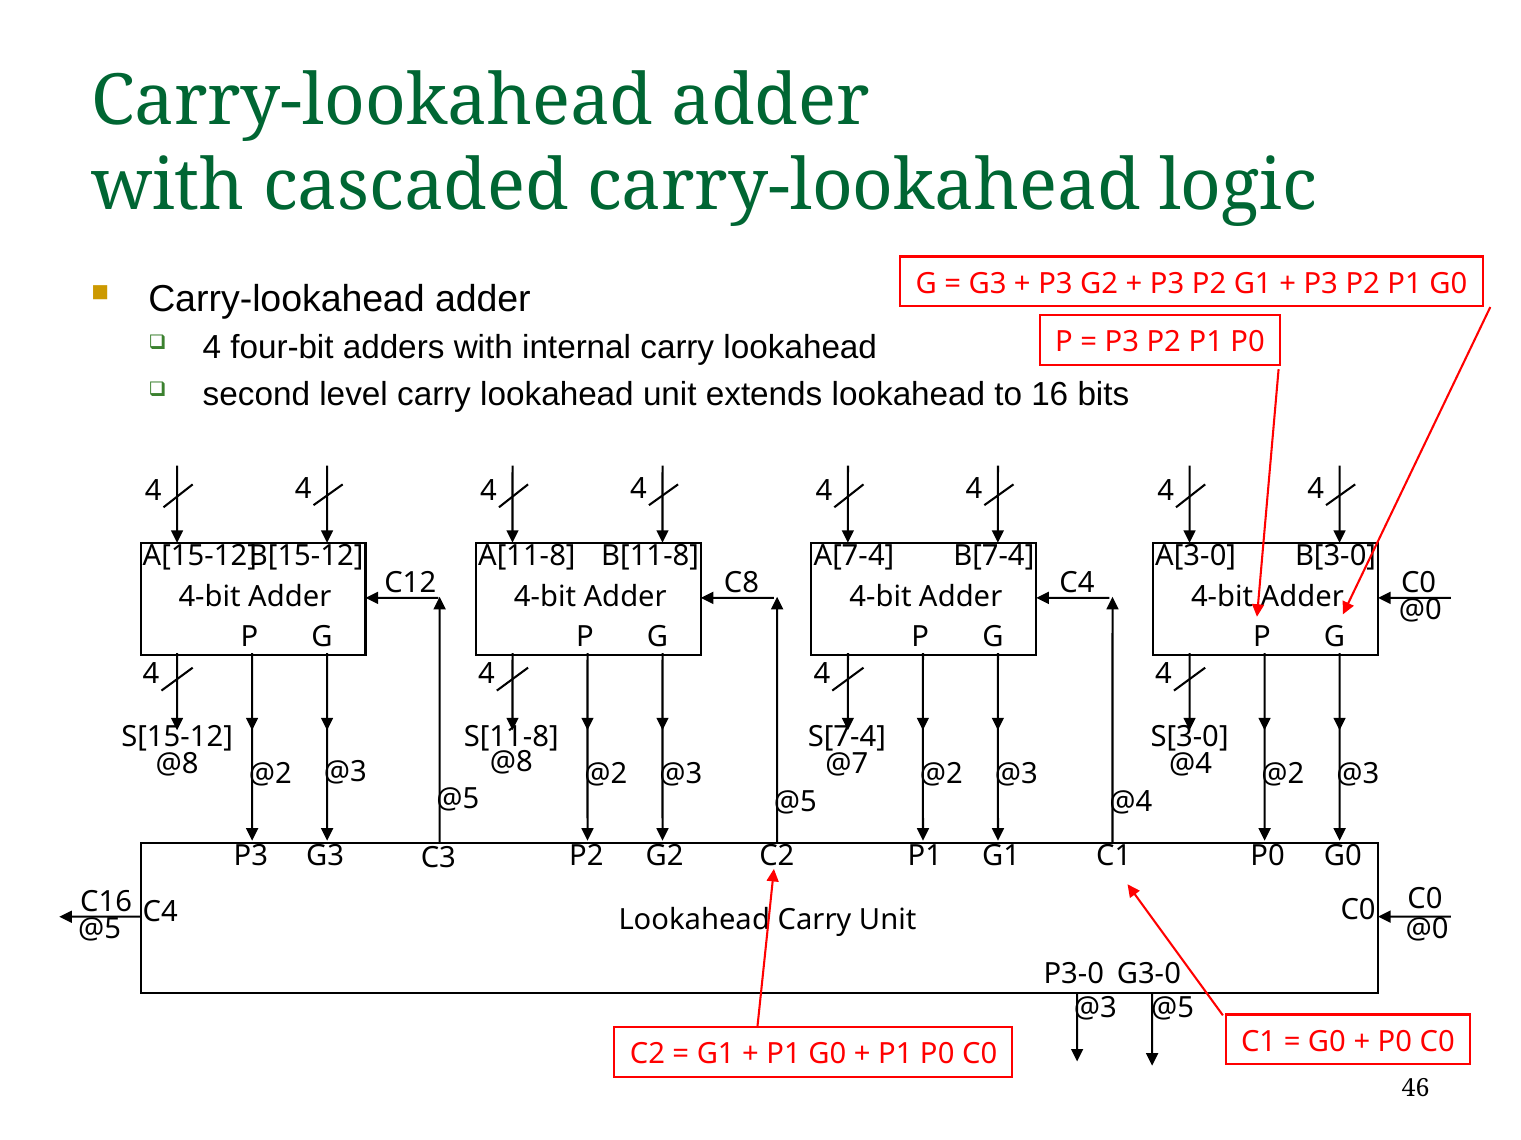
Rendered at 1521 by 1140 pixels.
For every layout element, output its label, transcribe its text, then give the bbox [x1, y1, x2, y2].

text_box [1038, 314, 1282, 617]
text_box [1127, 884, 1476, 1067]
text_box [607, 868, 1020, 1080]
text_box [892, 256, 1491, 615]
title Carry-lookahead adder with cascaded carry-lookahead logic [75, 45, 1446, 236]
list Carry-lookahead adder 4 four-bit adders with internal carry lookahead second level carry lookahead unit extends lookahead to 16 bits [75, 265, 887, 463]
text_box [59, 465, 1478, 1066]
slide_number 46 [1089, 1075, 1445, 1114]
